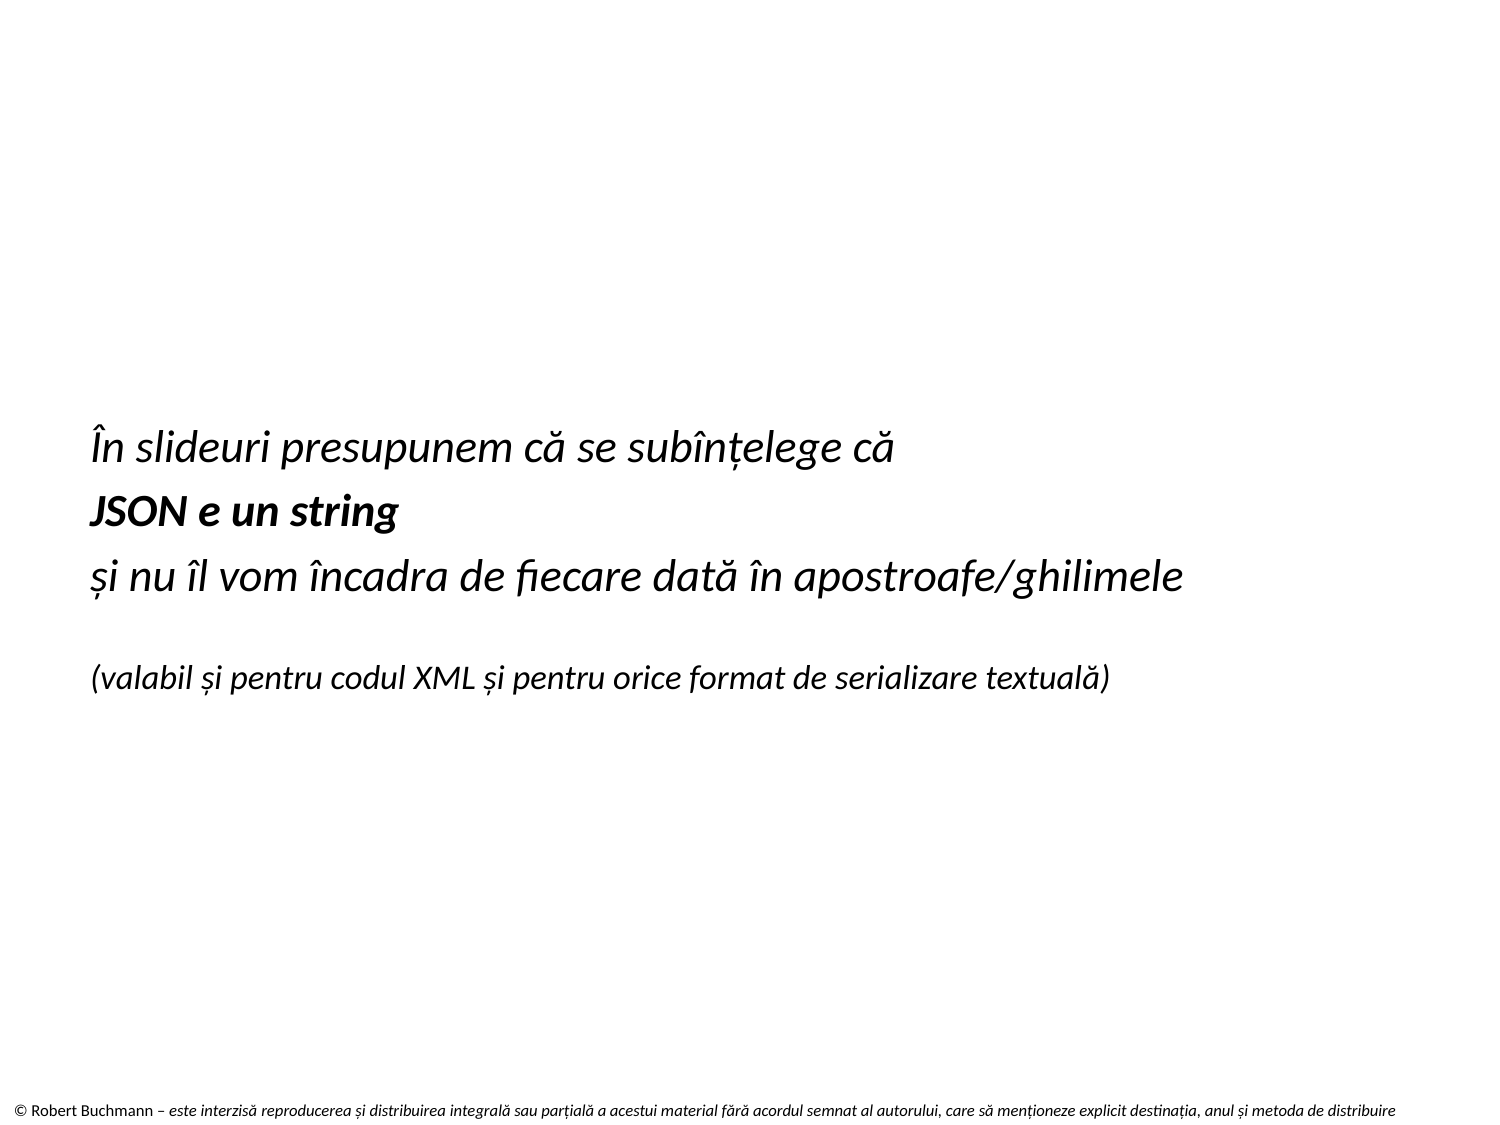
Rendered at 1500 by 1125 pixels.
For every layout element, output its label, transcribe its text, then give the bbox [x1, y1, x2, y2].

list În slideuri presupunem că se subînțelege că JSON e un string și nu îl vom încadra de fiecare dată în apostroafe/ghilimele (valabil și pentru codul XML și pentru orice format de serializare textuală) [75, 408, 1425, 705]
